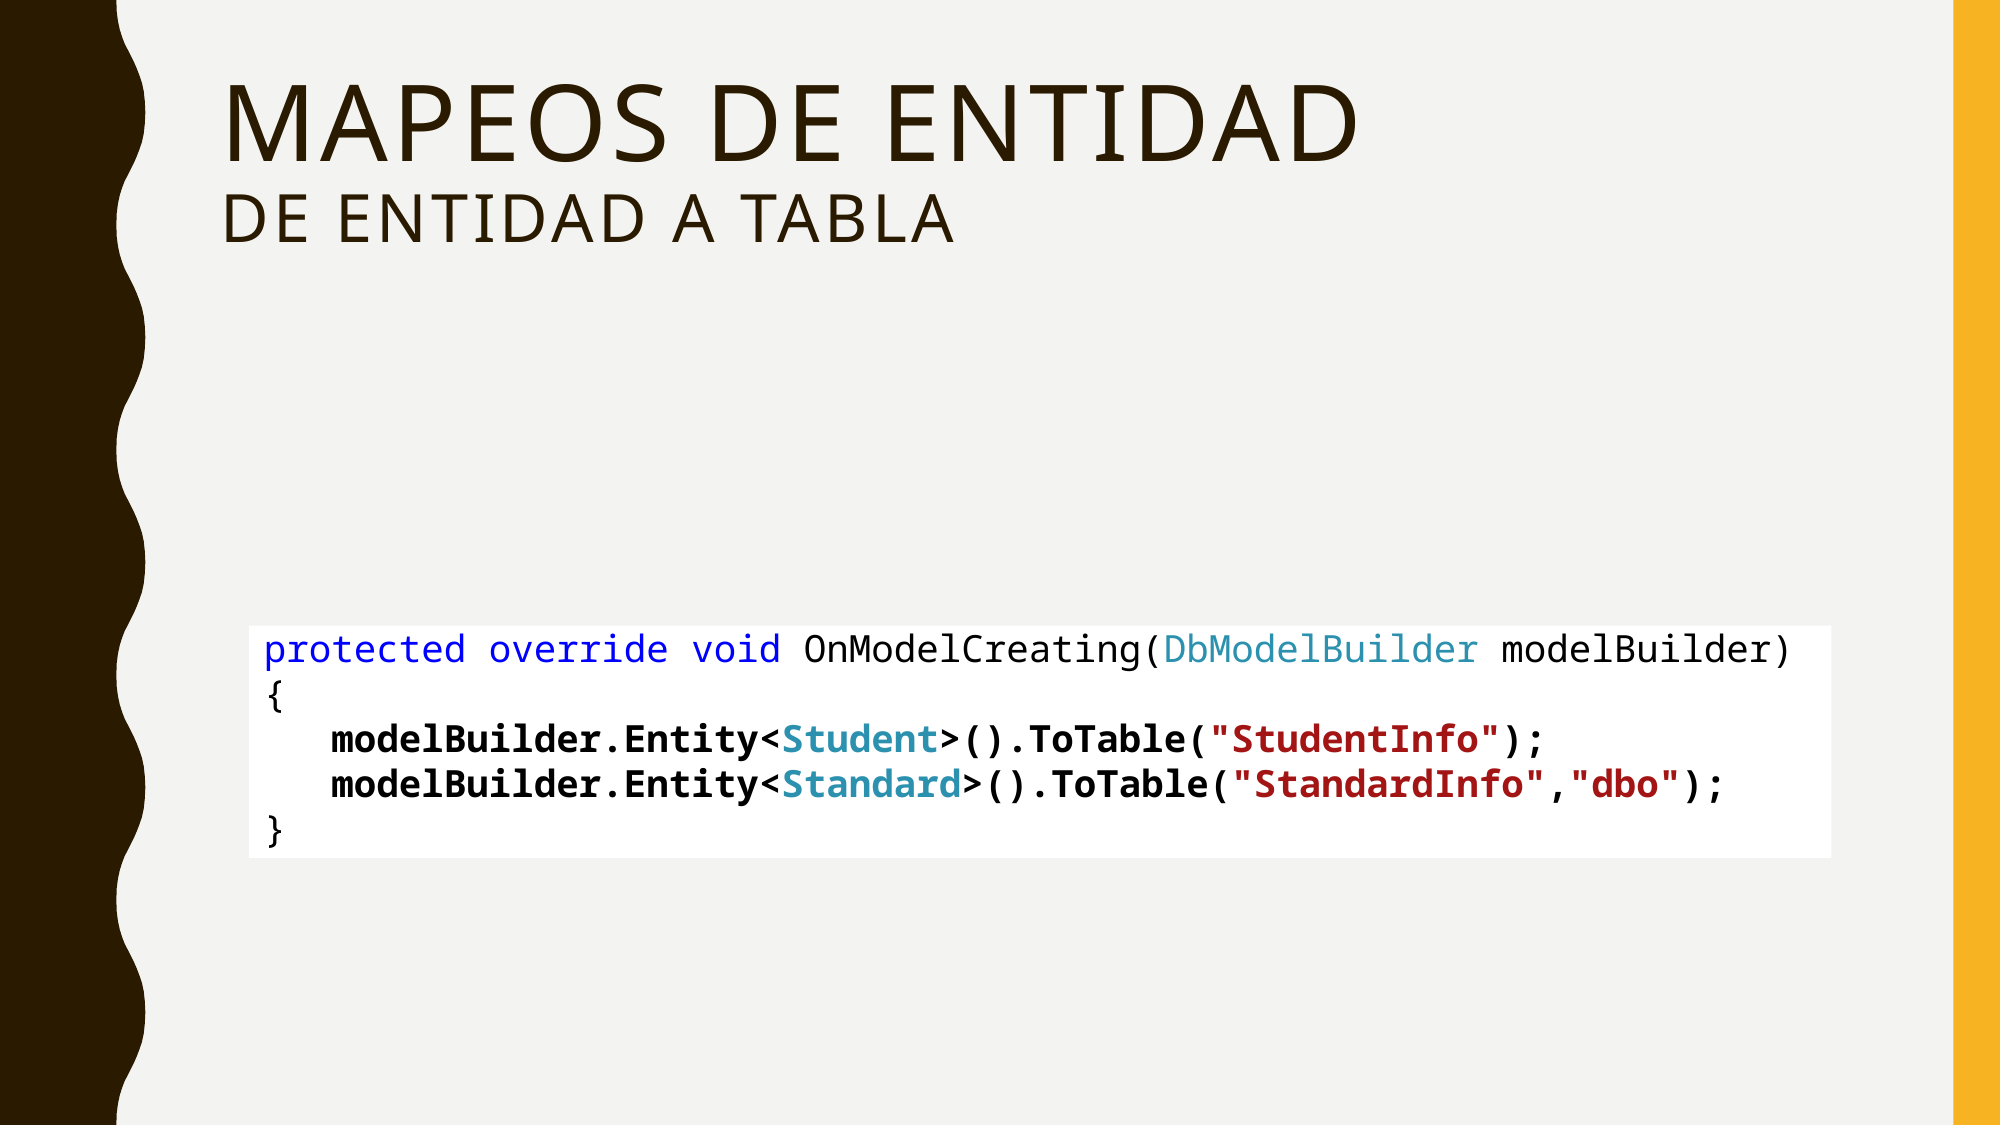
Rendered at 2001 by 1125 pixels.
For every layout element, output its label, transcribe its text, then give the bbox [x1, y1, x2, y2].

title Mapeos de entidad de entidad a tabla [205, 62, 1875, 308]
text_box protected override void OnModelCreating(DbModelBuilder modelBuilder) { modelBuilder.Entity<Student>().ToTable("StudentInfo"); modelBuilder.Entity<Standard>().ToTable("StandardInfo","dbo"); } [248, 625, 1832, 858]
